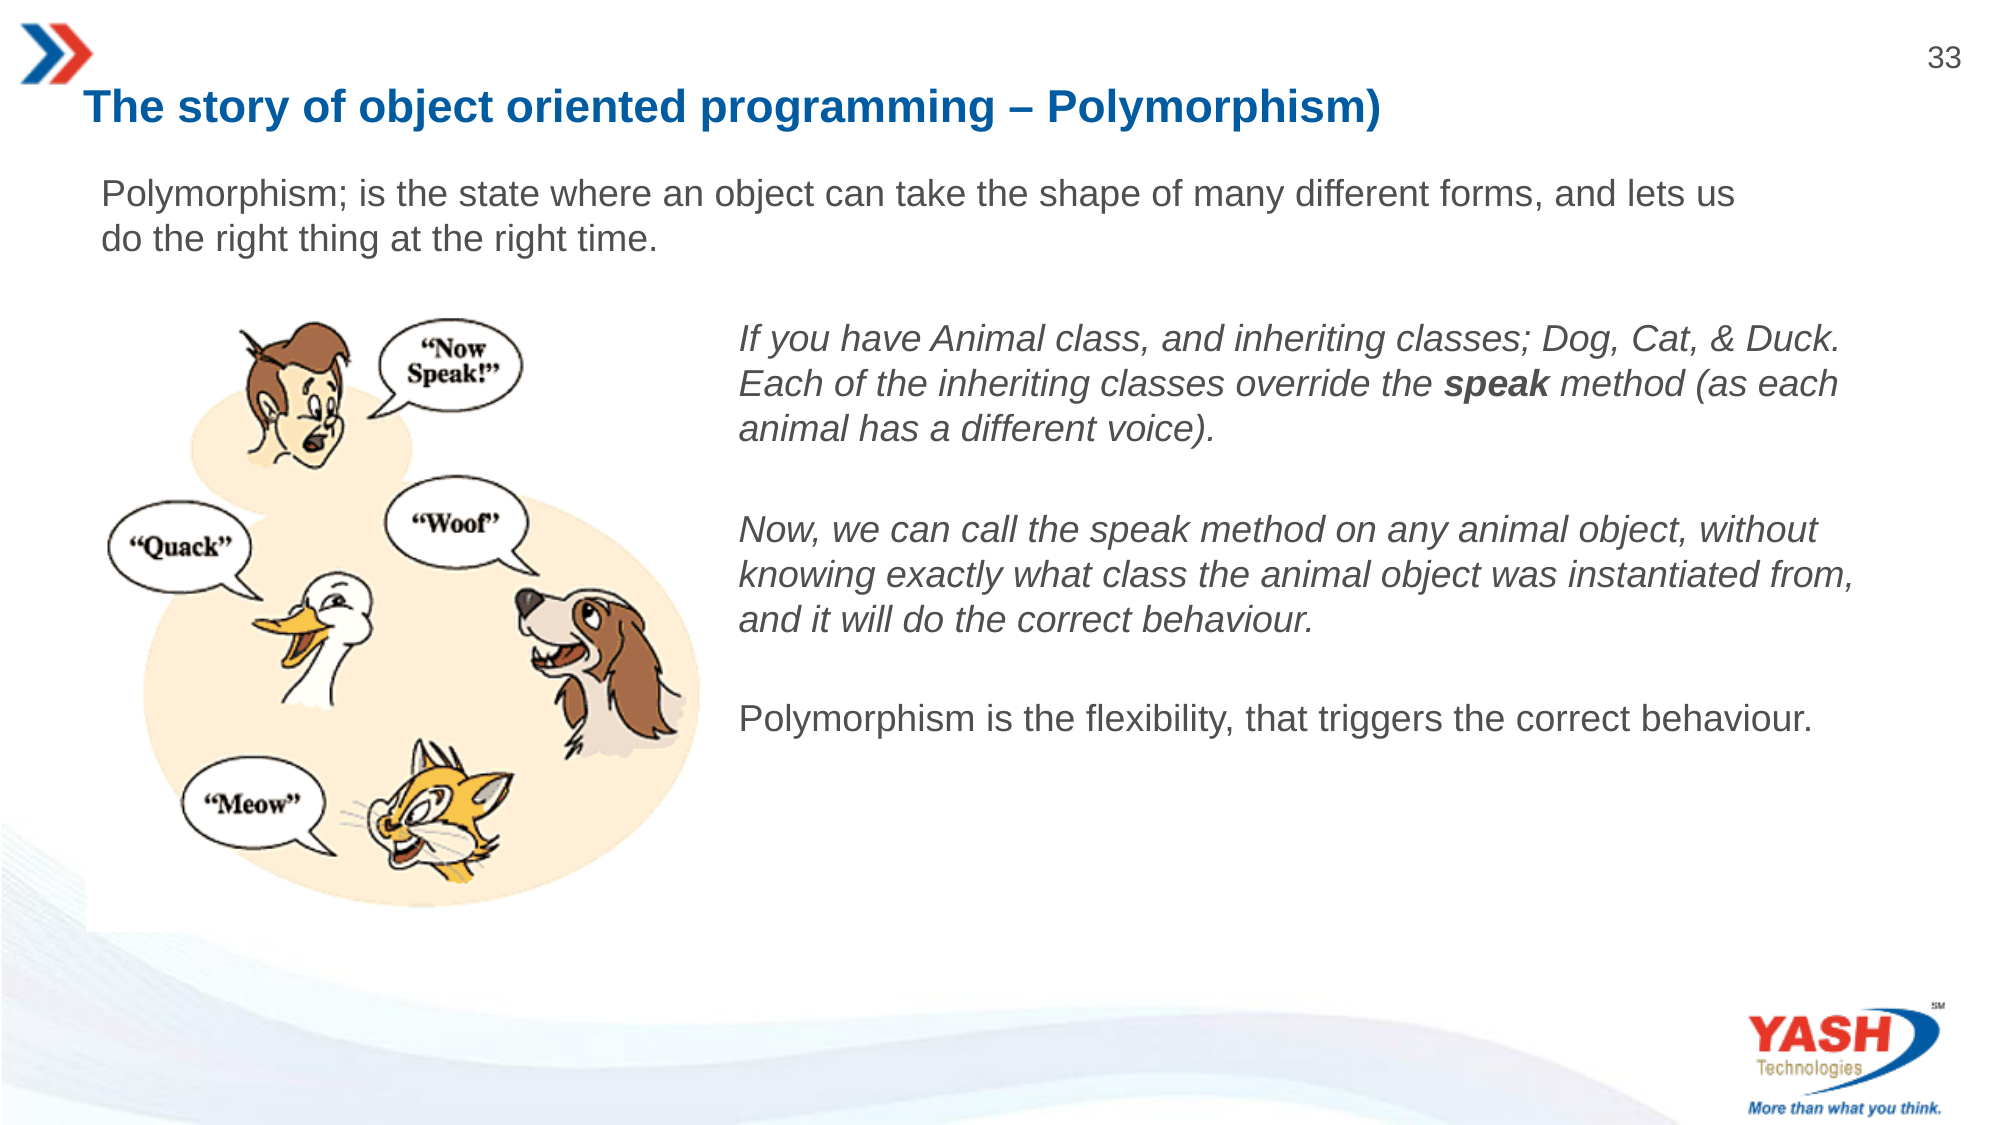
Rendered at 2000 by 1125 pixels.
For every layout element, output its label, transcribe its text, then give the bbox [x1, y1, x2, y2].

text_box Polymorphism; is the state where an object can take the shape of many different forms, and lets us do the right thing at the right time. [86, 161, 1764, 266]
picture [17, 22, 94, 85]
text_box If you have Animal class, and inheriting classes; Dog, Cat, & Duck. Each of the inheriting classes override the speak method (as each animal has a different voice). [725, 306, 1917, 457]
text_box Now, we can call the speak method on any animal object, without knowing exactly what class the animal object was instantiated from, and it will do the correct behaviour. [730, 497, 1917, 648]
picture [1, 93, 2000, 1125]
text_box Polymorphism is the flexibility, that triggers the correct behaviour. [730, 686, 1917, 747]
title The story of object oriented programming – Polymorphism) [68, 52, 1702, 155]
